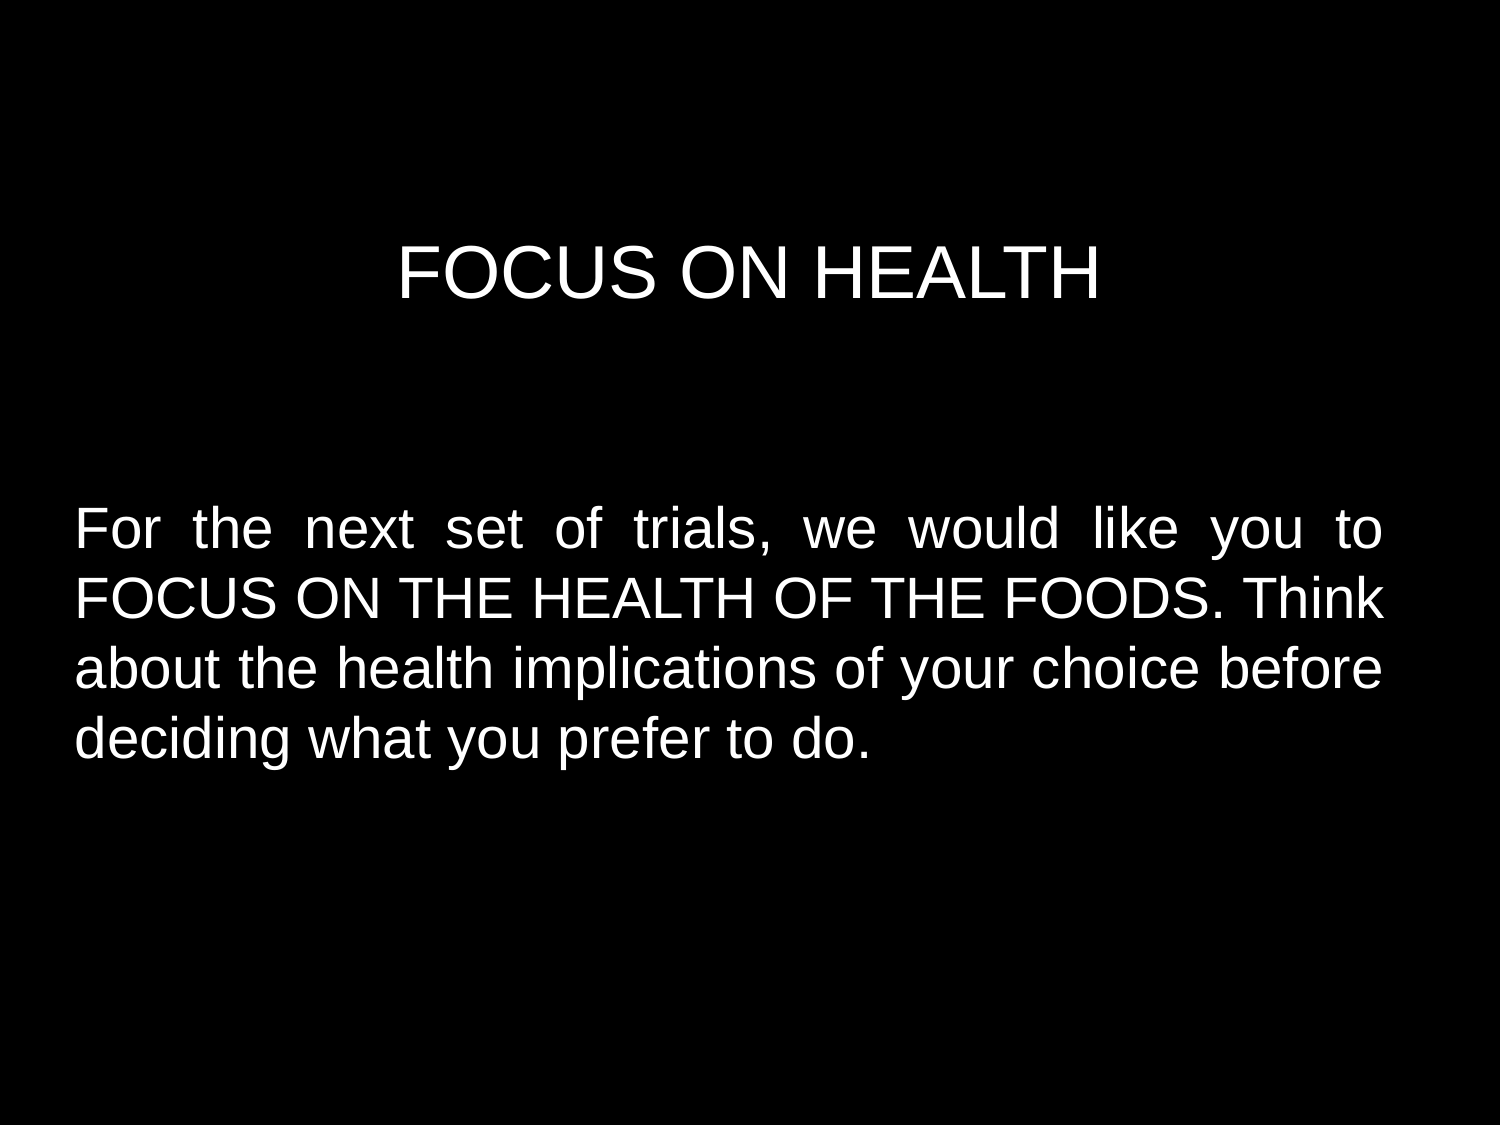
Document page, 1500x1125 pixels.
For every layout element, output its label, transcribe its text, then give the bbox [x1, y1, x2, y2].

text_box For the next set of trials, we would like you to FOCUS ON THE HEALTH OF THE FOODS. Think about the health implications of your choice before deciding what you prefer to do. [60, 483, 1401, 862]
text_box FOCUS ON HEALTH [381, 198, 1119, 321]
